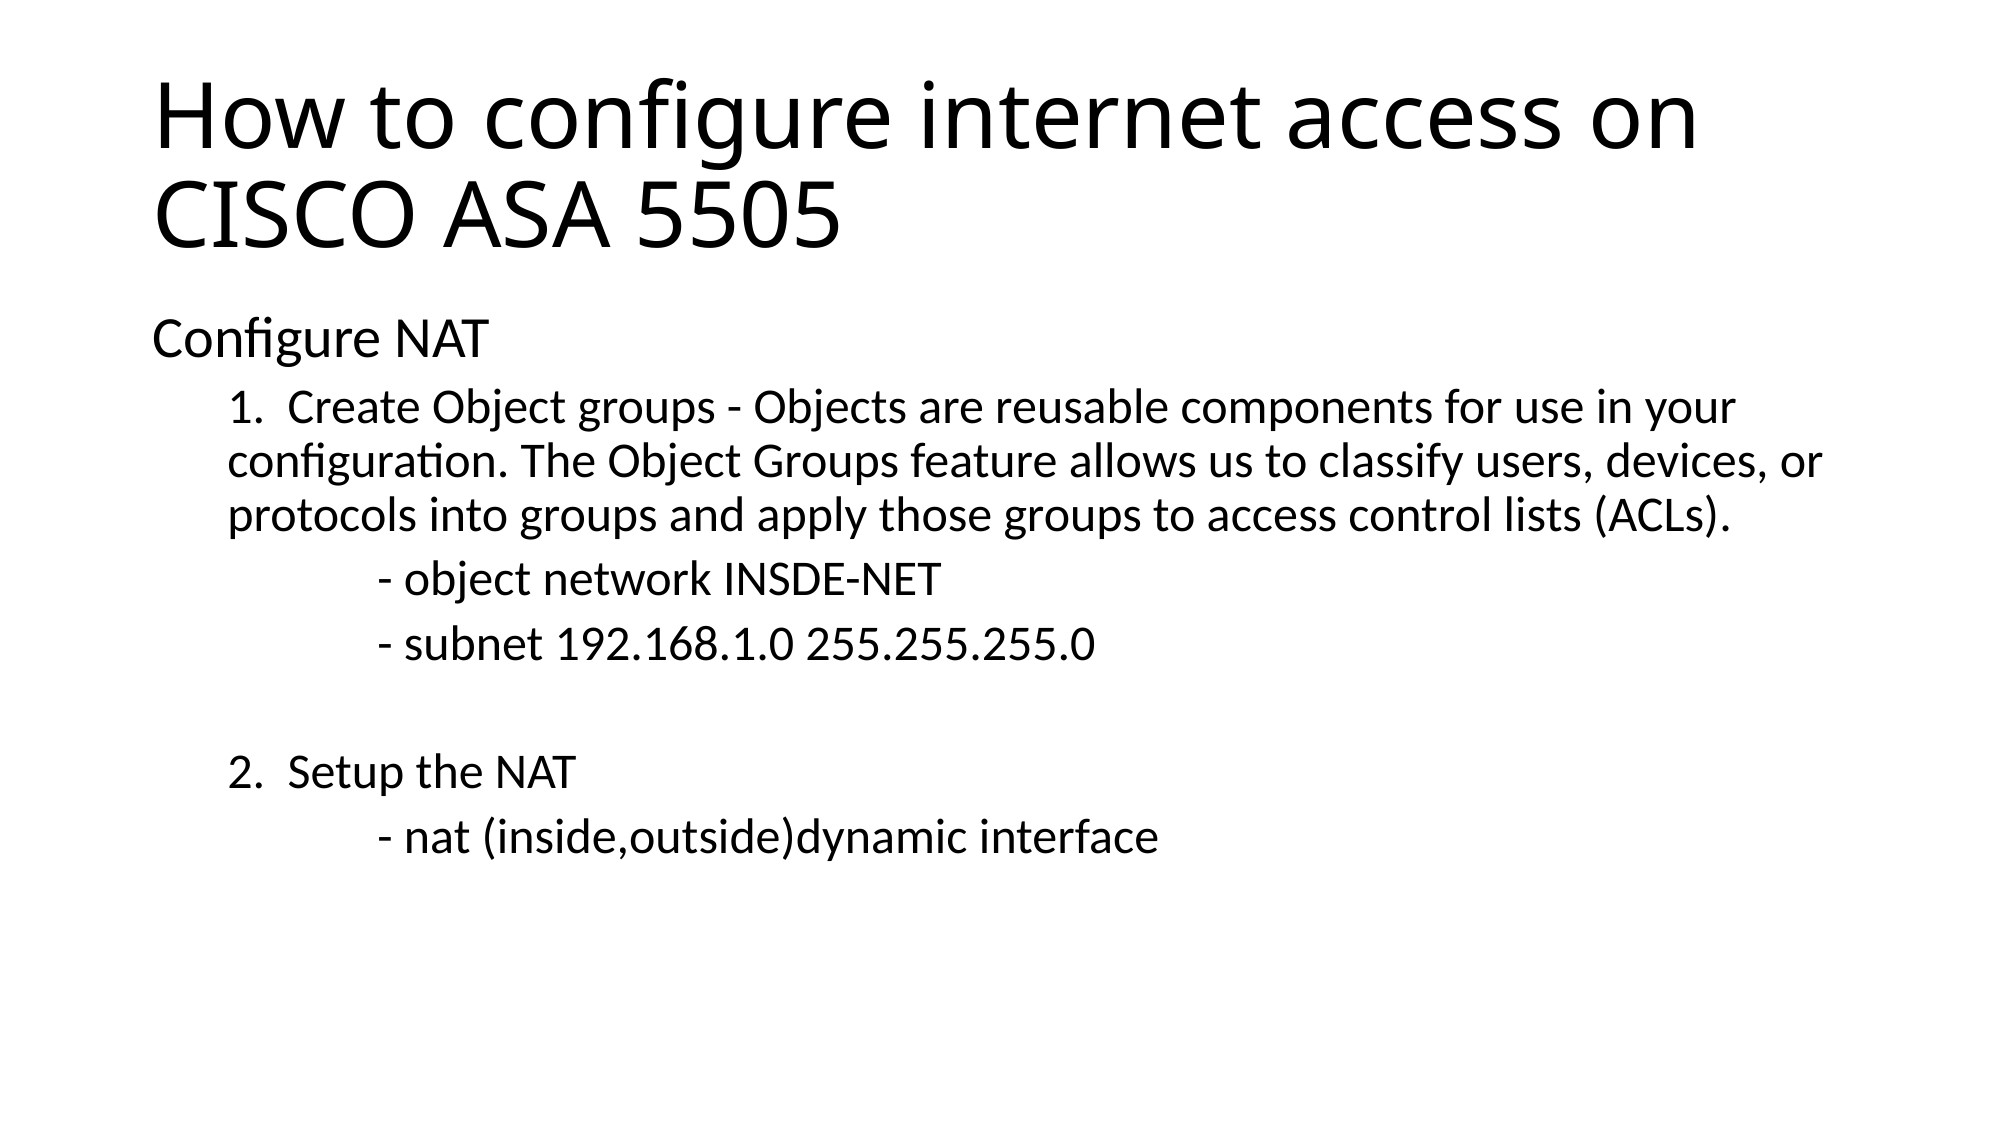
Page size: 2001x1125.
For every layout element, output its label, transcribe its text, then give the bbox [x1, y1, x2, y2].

title How to configure internet access on CISCO ASA 5505 [137, 59, 1863, 278]
list Configure NAT 1. Create Object groups - Objects are reusable components for use in your configuration. The Object Groups feature allows us to classify users, devices, or protocols into groups and apply those groups to access control lists (ACLs). - object network INSDE-NET - subnet 192.168.1.0 255.255.255.0 2. Setup the NAT - nat (inside,outside)dynamic interface [137, 299, 1863, 1014]
